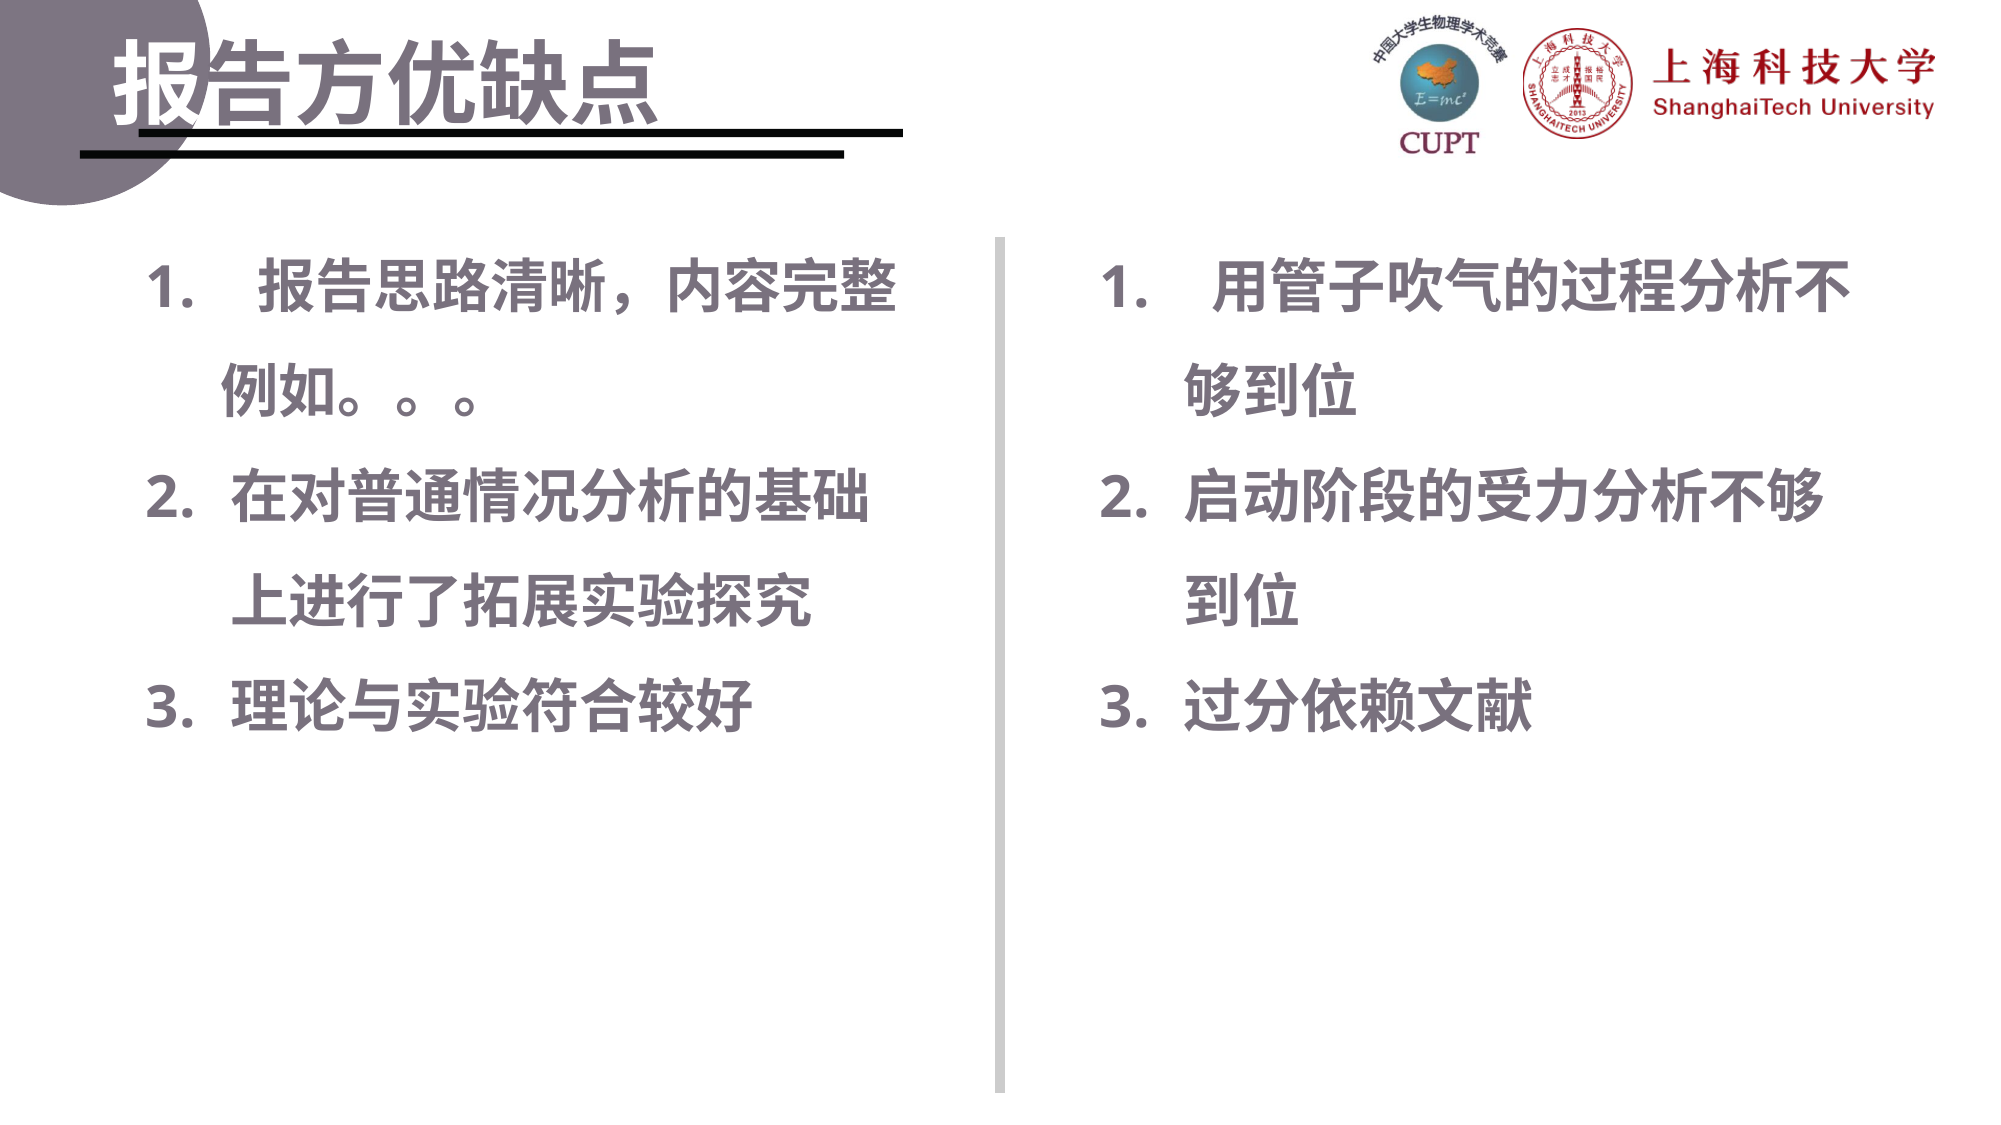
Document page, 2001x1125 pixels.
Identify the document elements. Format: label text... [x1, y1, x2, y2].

text_box 报告思路清晰，内容完整 例如。。。 在对普通情况分析的基础上进行了拓展实验探究 理论与实验符合较好 [130, 207, 939, 747]
text_box [0, 0, 183, 206]
text_box [677, 128, 903, 138]
text_box 用管子吹气的过程分析不够到位 启动阶段的受力分析不够到位 过分依赖文献 [1084, 207, 1893, 747]
picture [1359, 0, 1935, 174]
text_box 报告方优缺点 [96, 0, 677, 144]
text_box [79, 150, 845, 159]
